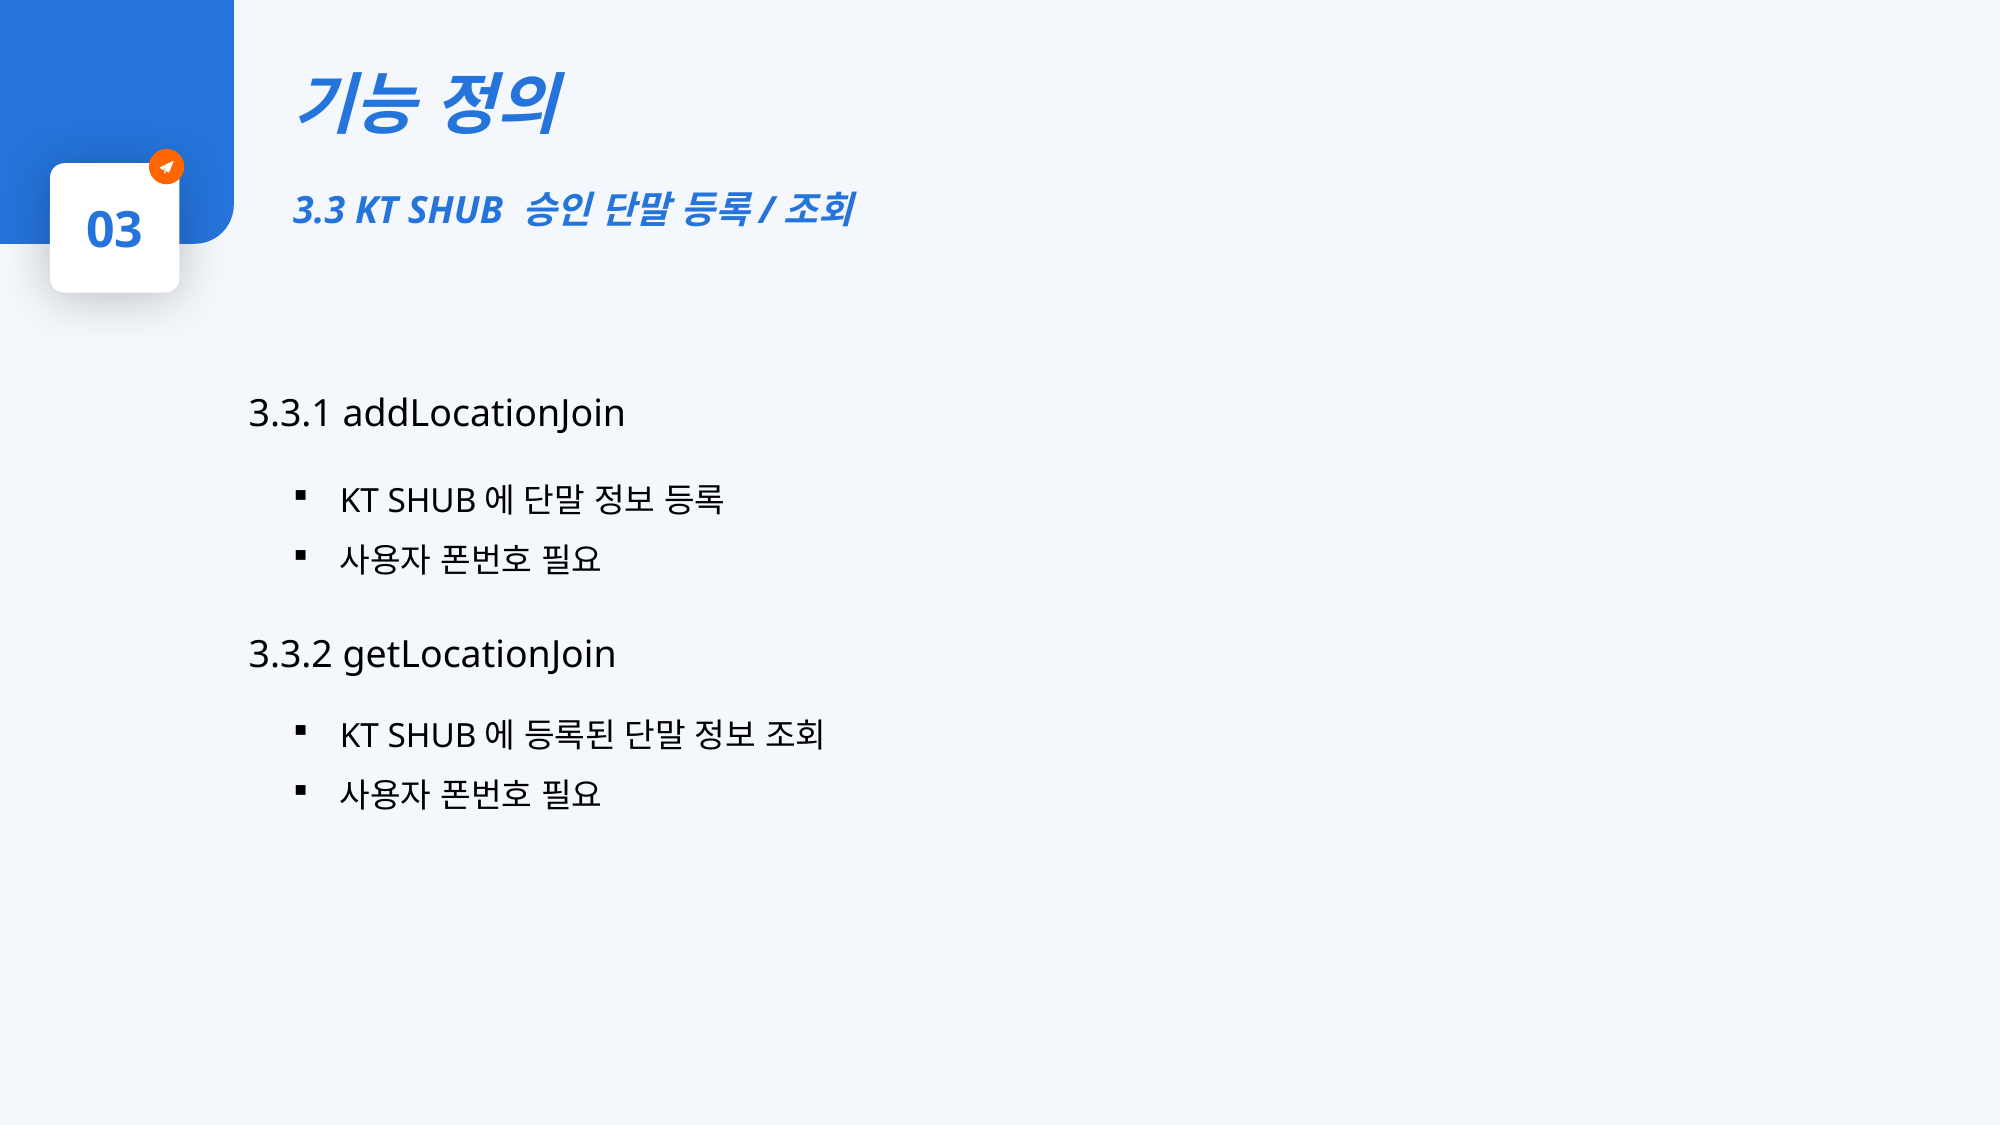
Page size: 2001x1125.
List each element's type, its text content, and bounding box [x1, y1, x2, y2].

text_box [159, 160, 174, 174]
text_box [233, 381, 1924, 877]
text_box [147, 147, 186, 186]
text_box 03 [48, 162, 181, 294]
text_box 기능 정의 3.3 KT SHUB 승인 단말 등록/조회 [278, 13, 1279, 239]
text_box [0, 0, 235, 245]
